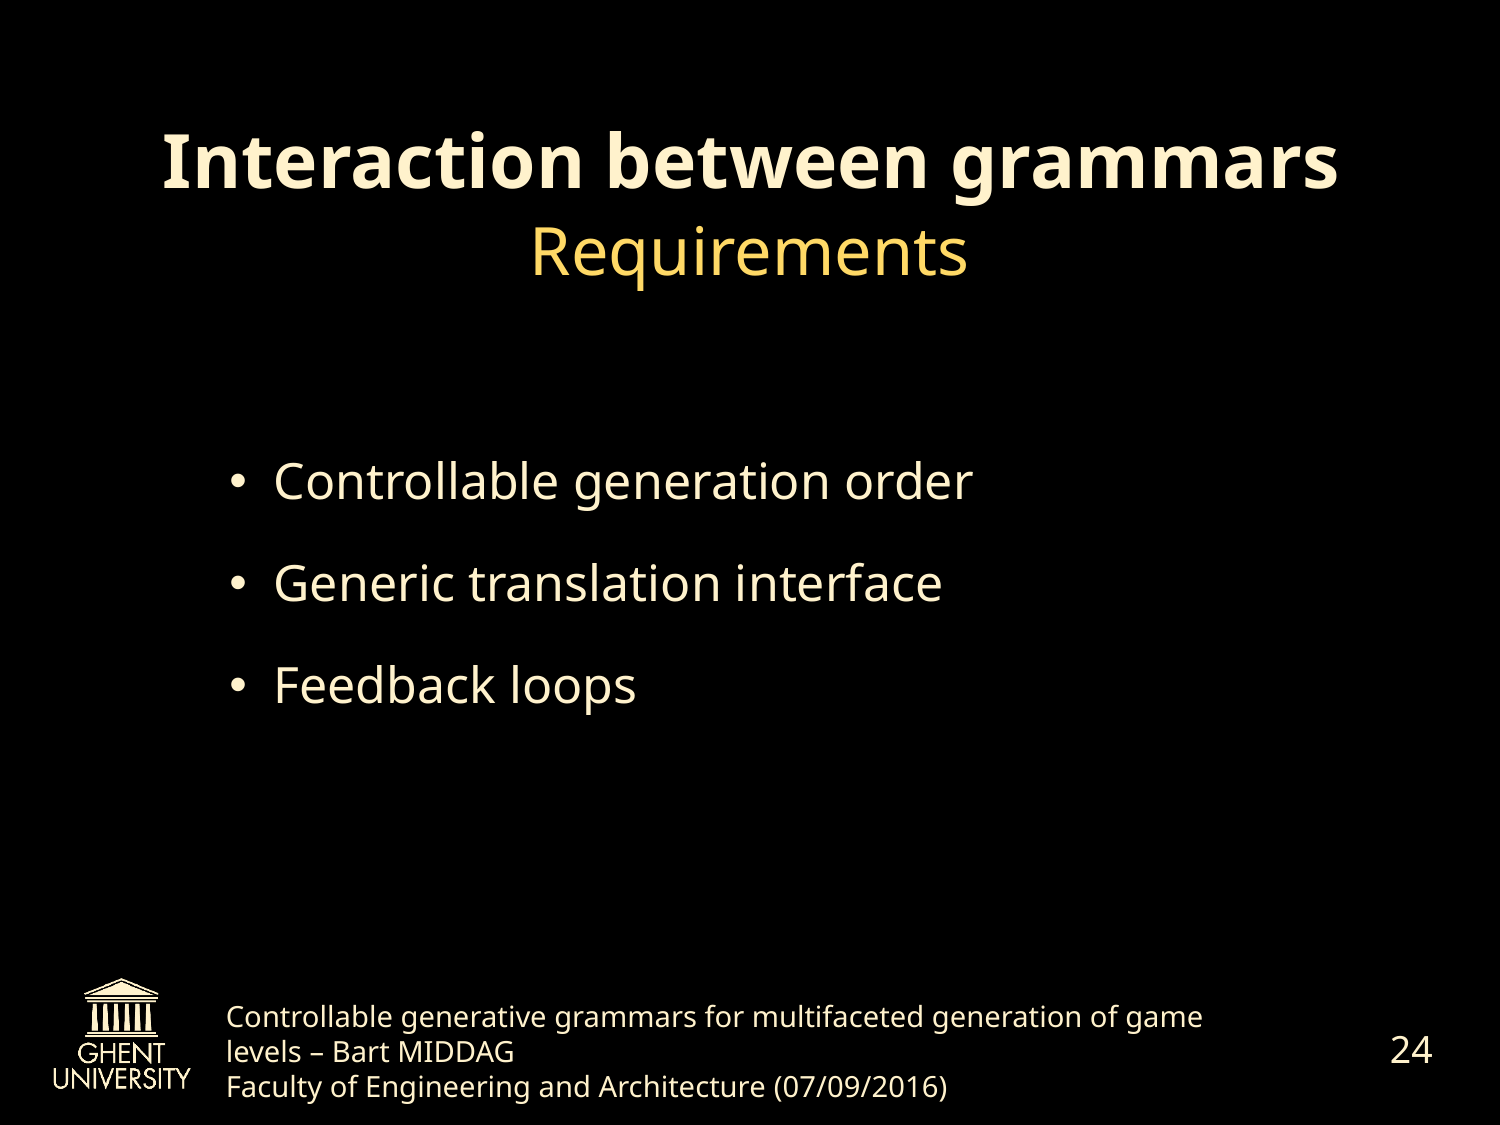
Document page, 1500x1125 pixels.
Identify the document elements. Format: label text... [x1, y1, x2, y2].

picture [49, 975, 195, 1092]
text_box Controllable generation order [214, 448, 1142, 531]
text_box Generic translation interface [214, 551, 1142, 633]
slide_number 24 [1276, 1021, 1449, 1082]
text_box Feedback loops [214, 653, 1142, 735]
list Requirements [103, 210, 1397, 305]
title Interaction between grammars [71, 85, 1431, 244]
